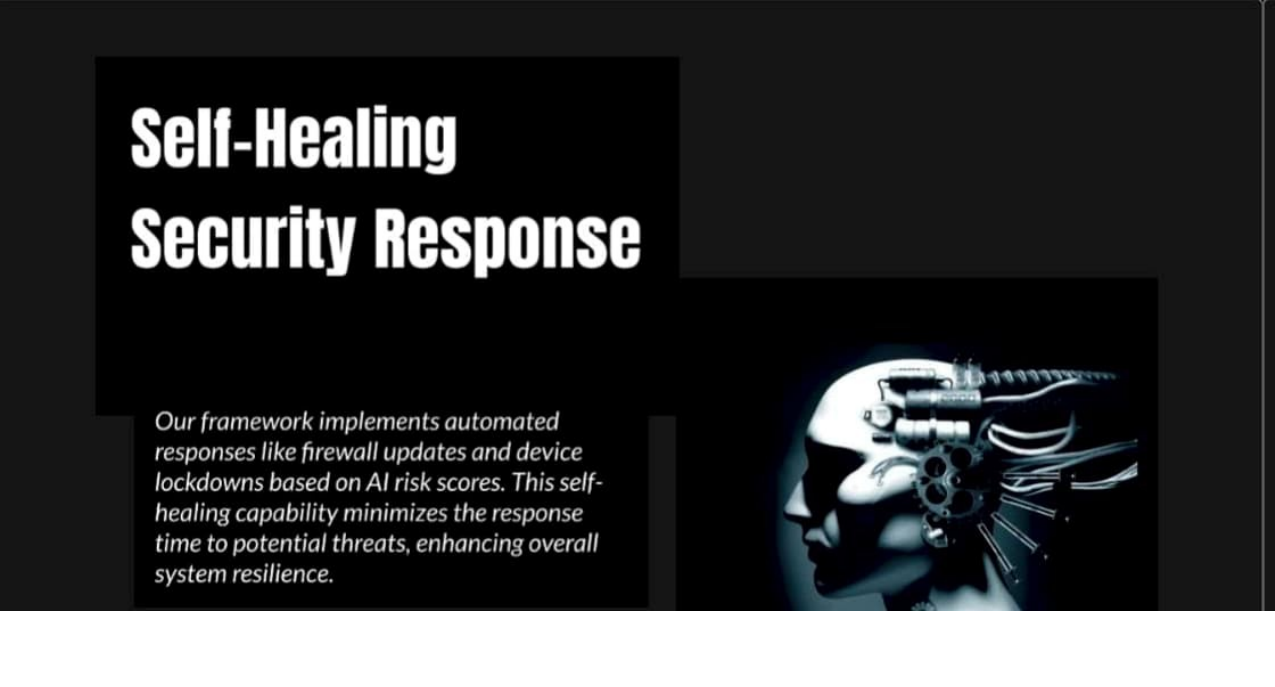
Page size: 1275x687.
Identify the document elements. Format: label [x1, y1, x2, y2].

picture [0, 0, 1275, 611]
